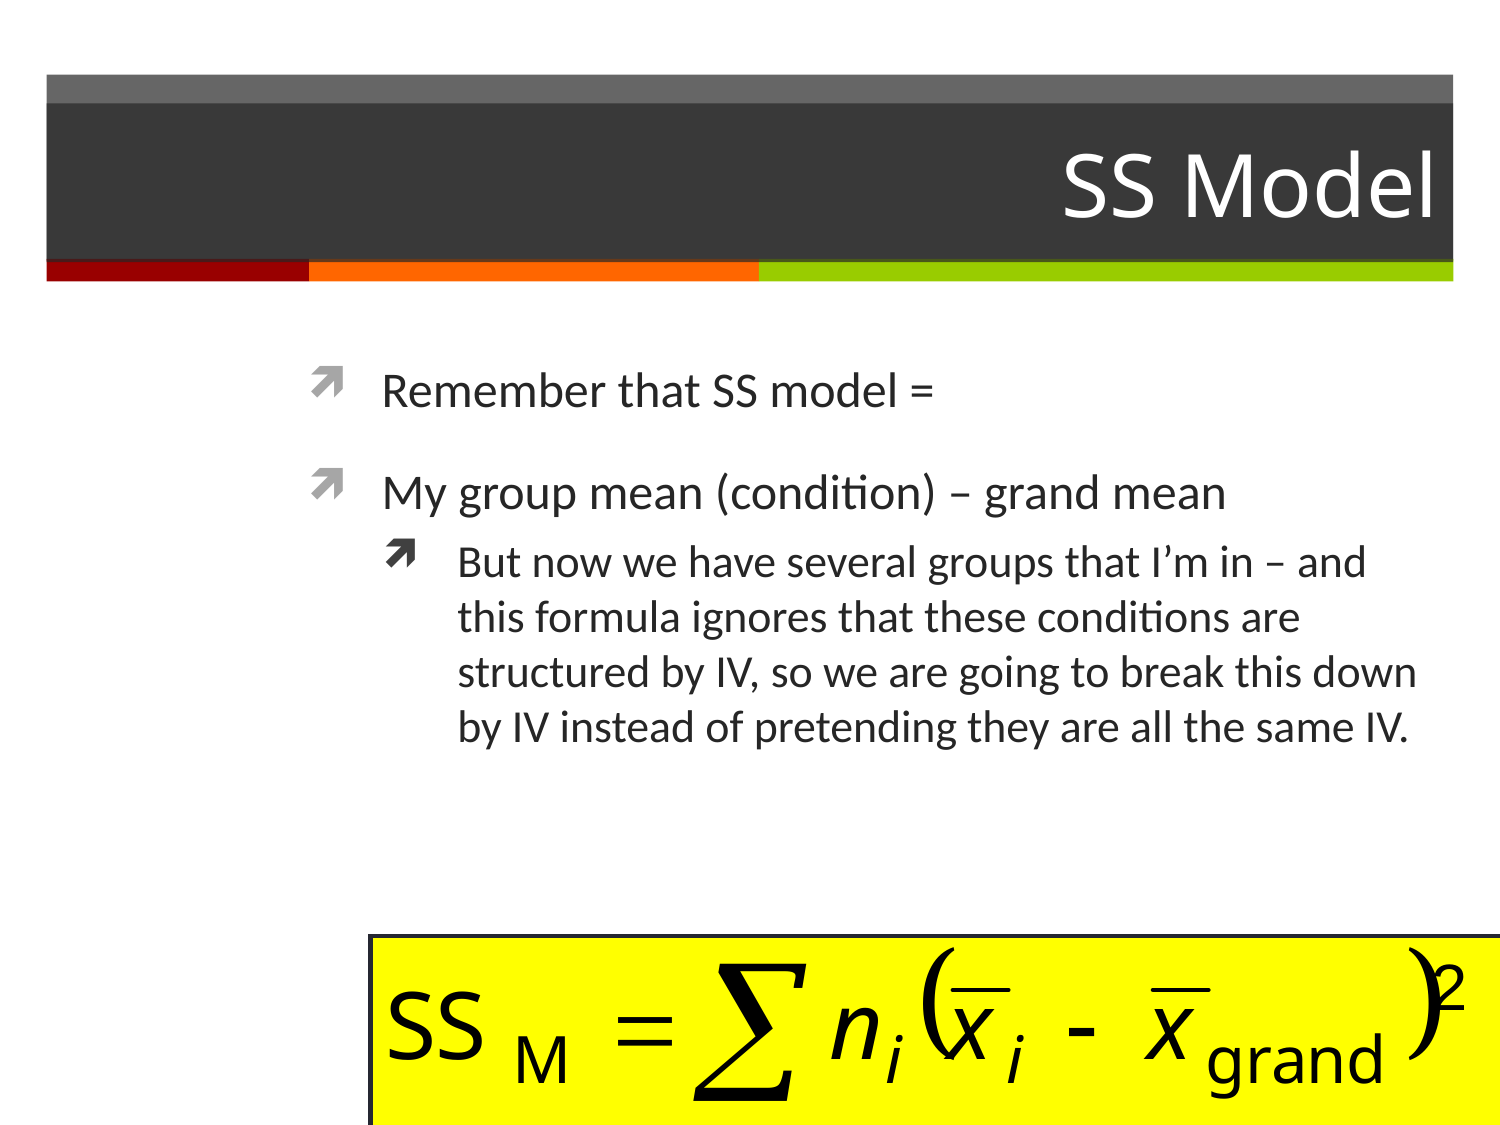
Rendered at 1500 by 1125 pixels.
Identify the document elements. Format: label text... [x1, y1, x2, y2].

list Remember that SS model = My group mean (condition) – grand mean But now we have several groups that I’m in – and this formula ignores that these conditions are structured by IV, so we are going to break this down by IV instead of pretending they are all the same IV. [292, 350, 1454, 1005]
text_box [372, 937, 1500, 1125]
title SS Model [46, 103, 1454, 263]
